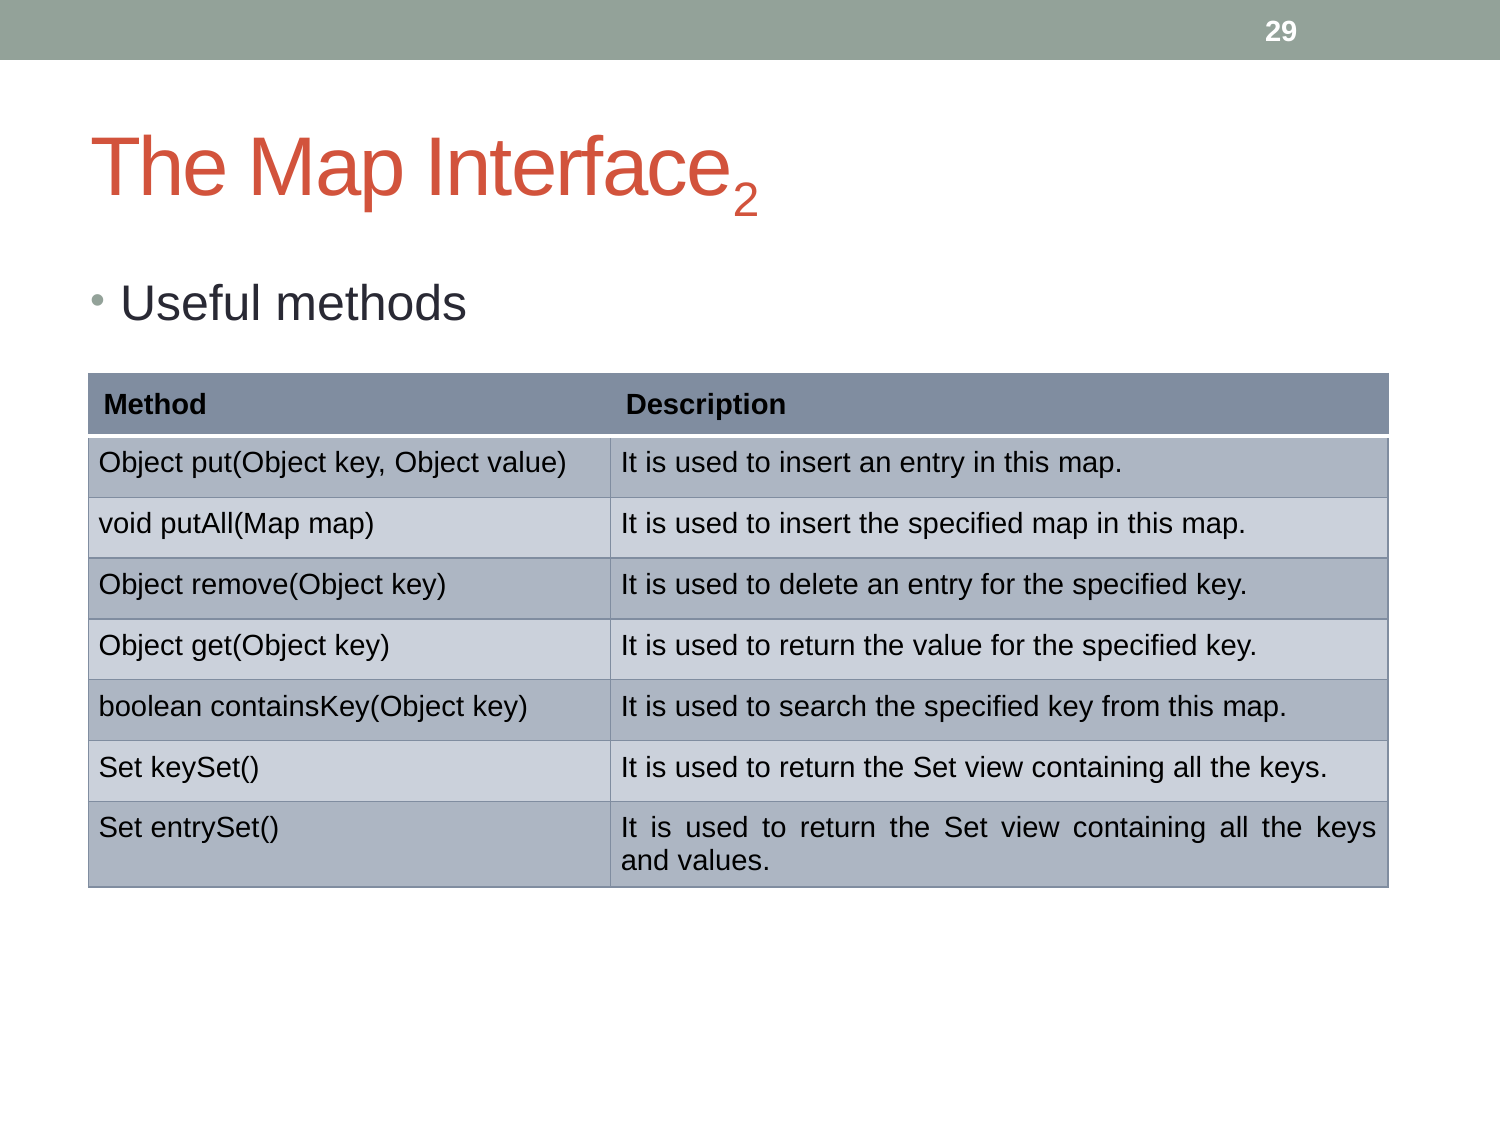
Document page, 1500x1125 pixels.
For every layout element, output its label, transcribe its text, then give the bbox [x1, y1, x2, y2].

table_cell It is used to insert the specified map in this map. [611, 498, 1387, 557]
table_cell Object remove(Object key) [89, 559, 610, 618]
title The Map Interface2 [75, 87, 1425, 250]
table_cell It is used to search the specified key from this map. [611, 680, 1387, 740]
table_cell It is used to delete an entry for the specified key. [611, 559, 1387, 618]
table_cell void putAll(Map map) [89, 498, 610, 557]
slide_number 29 [1250, 3, 1425, 57]
table_cell It is used to return the Set view containing all the keys. [611, 741, 1387, 801]
table_cell Set keySet() [89, 741, 610, 801]
table_cell Object get(Object key) [89, 620, 610, 679]
table_cell boolean containsKey(Object key) [89, 680, 610, 740]
table_header Description [611, 374, 1387, 434]
table_cell Object put(Object key, Object value) [89, 438, 610, 497]
table_header Method [89, 374, 610, 434]
table_cell It is used to return the Set view containing all the keys and values. [611, 802, 1387, 886]
table_cell It is used to return the value for the specified key. [611, 620, 1387, 679]
table_cell Set entrySet() [89, 802, 610, 886]
table_cell It is used to insert an entry in this map. [611, 438, 1387, 497]
list Useful methods [75, 262, 1425, 1063]
